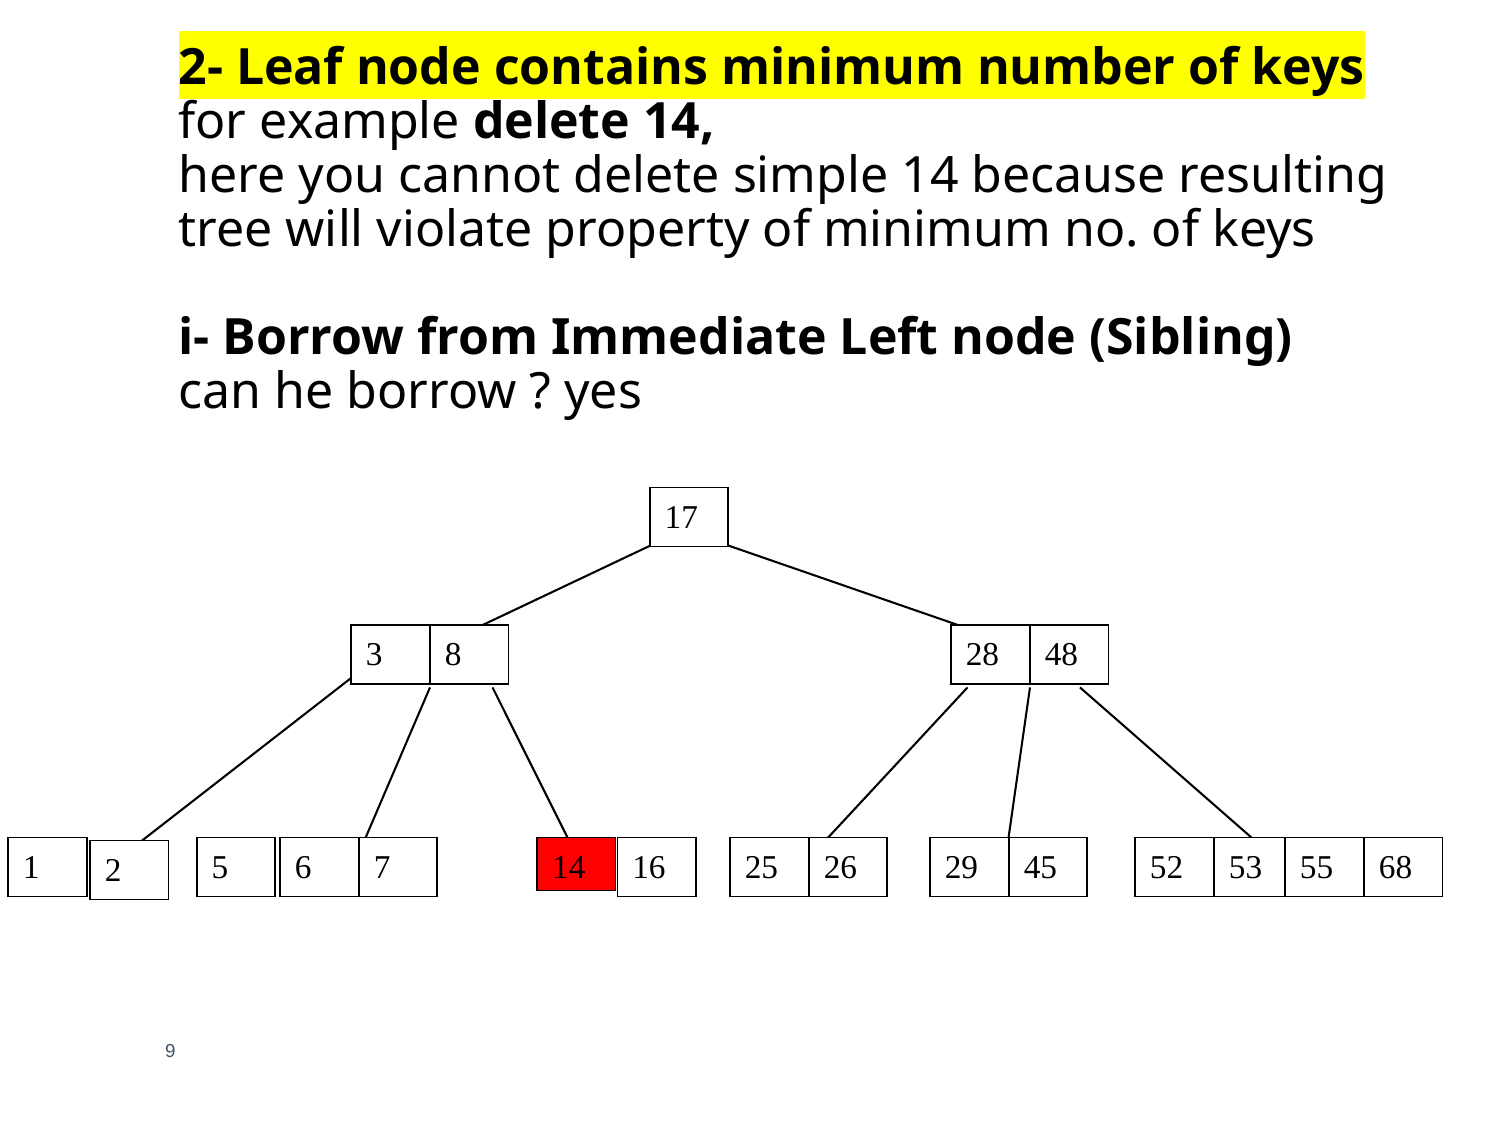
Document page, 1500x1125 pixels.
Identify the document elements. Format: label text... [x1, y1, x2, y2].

text_box 29 [930, 837, 1008, 897]
text_box 55 [1285, 837, 1364, 897]
text_box 25 [729, 837, 808, 897]
text_box 6 [279, 837, 358, 897]
text_box 17 [649, 487, 729, 547]
text_box 2 [90, 840, 169, 900]
text_box 48 [1030, 624, 1109, 685]
text_box 53 [1214, 837, 1285, 897]
text_box 45 [1008, 837, 1088, 897]
text_box 26 [808, 837, 888, 897]
text_box 8 [430, 624, 509, 685]
title 2- Leaf node contains minimum number of keys for example delete 14, here you cannot delete simple 14 because resulting tree will violate property of minimum no. of keys i- Borrow from Immediate Left node (Sibling) can he borrow ? yes [163, 38, 1458, 422]
text_box 16 [617, 837, 696, 897]
text_box 5 [196, 837, 276, 897]
text_box 68 [1364, 837, 1443, 897]
slide_number 9 [150, 1012, 800, 1088]
text_box 3 [351, 624, 430, 685]
text_box 52 [1135, 837, 1214, 897]
text_box 7 [358, 837, 438, 897]
text_box 28 [951, 624, 1030, 685]
text_box 14 [537, 837, 616, 891]
text_box 1 [8, 837, 88, 897]
